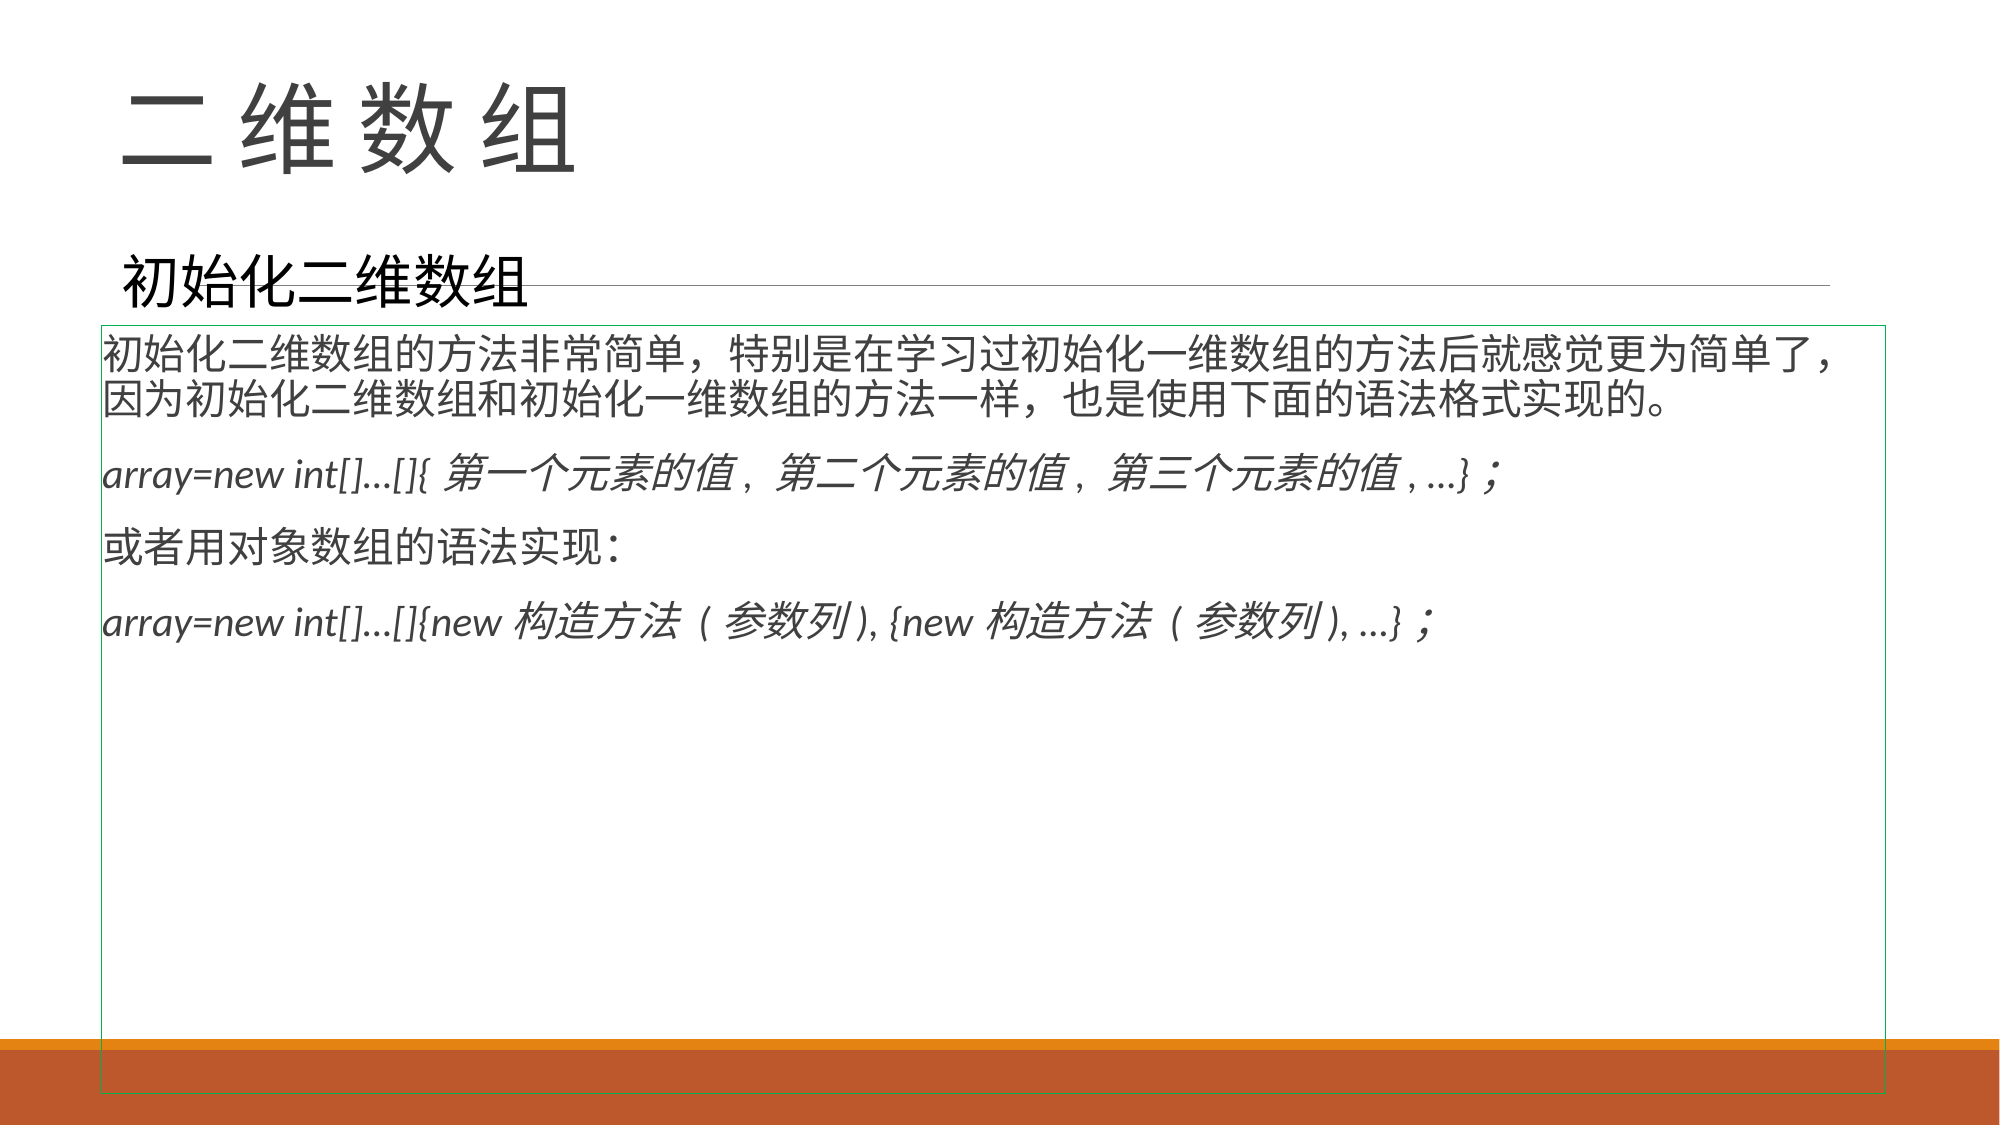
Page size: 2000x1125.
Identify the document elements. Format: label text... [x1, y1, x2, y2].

list 初始化二维数组的方法非常简单，特别是在学习过初始化一维数组的方法后就感觉更为简单了，因为初始化二维数组和初始化一维数组的方法一样，也是使用下面的语法格式实现的。 array=new int[]…[]{第一个元素的值, 第二个元素的值, 第三个元素的值, …}； 或者用对象数组的语法实现： array=new int[]…[]{new构造方法 (参数列), {new构造方法 (参数列), …}； [101, 325, 1886, 1094]
text_box 初始化二维数组 [101, 219, 1851, 326]
title 二 维 数 组 [101, 30, 1850, 195]
